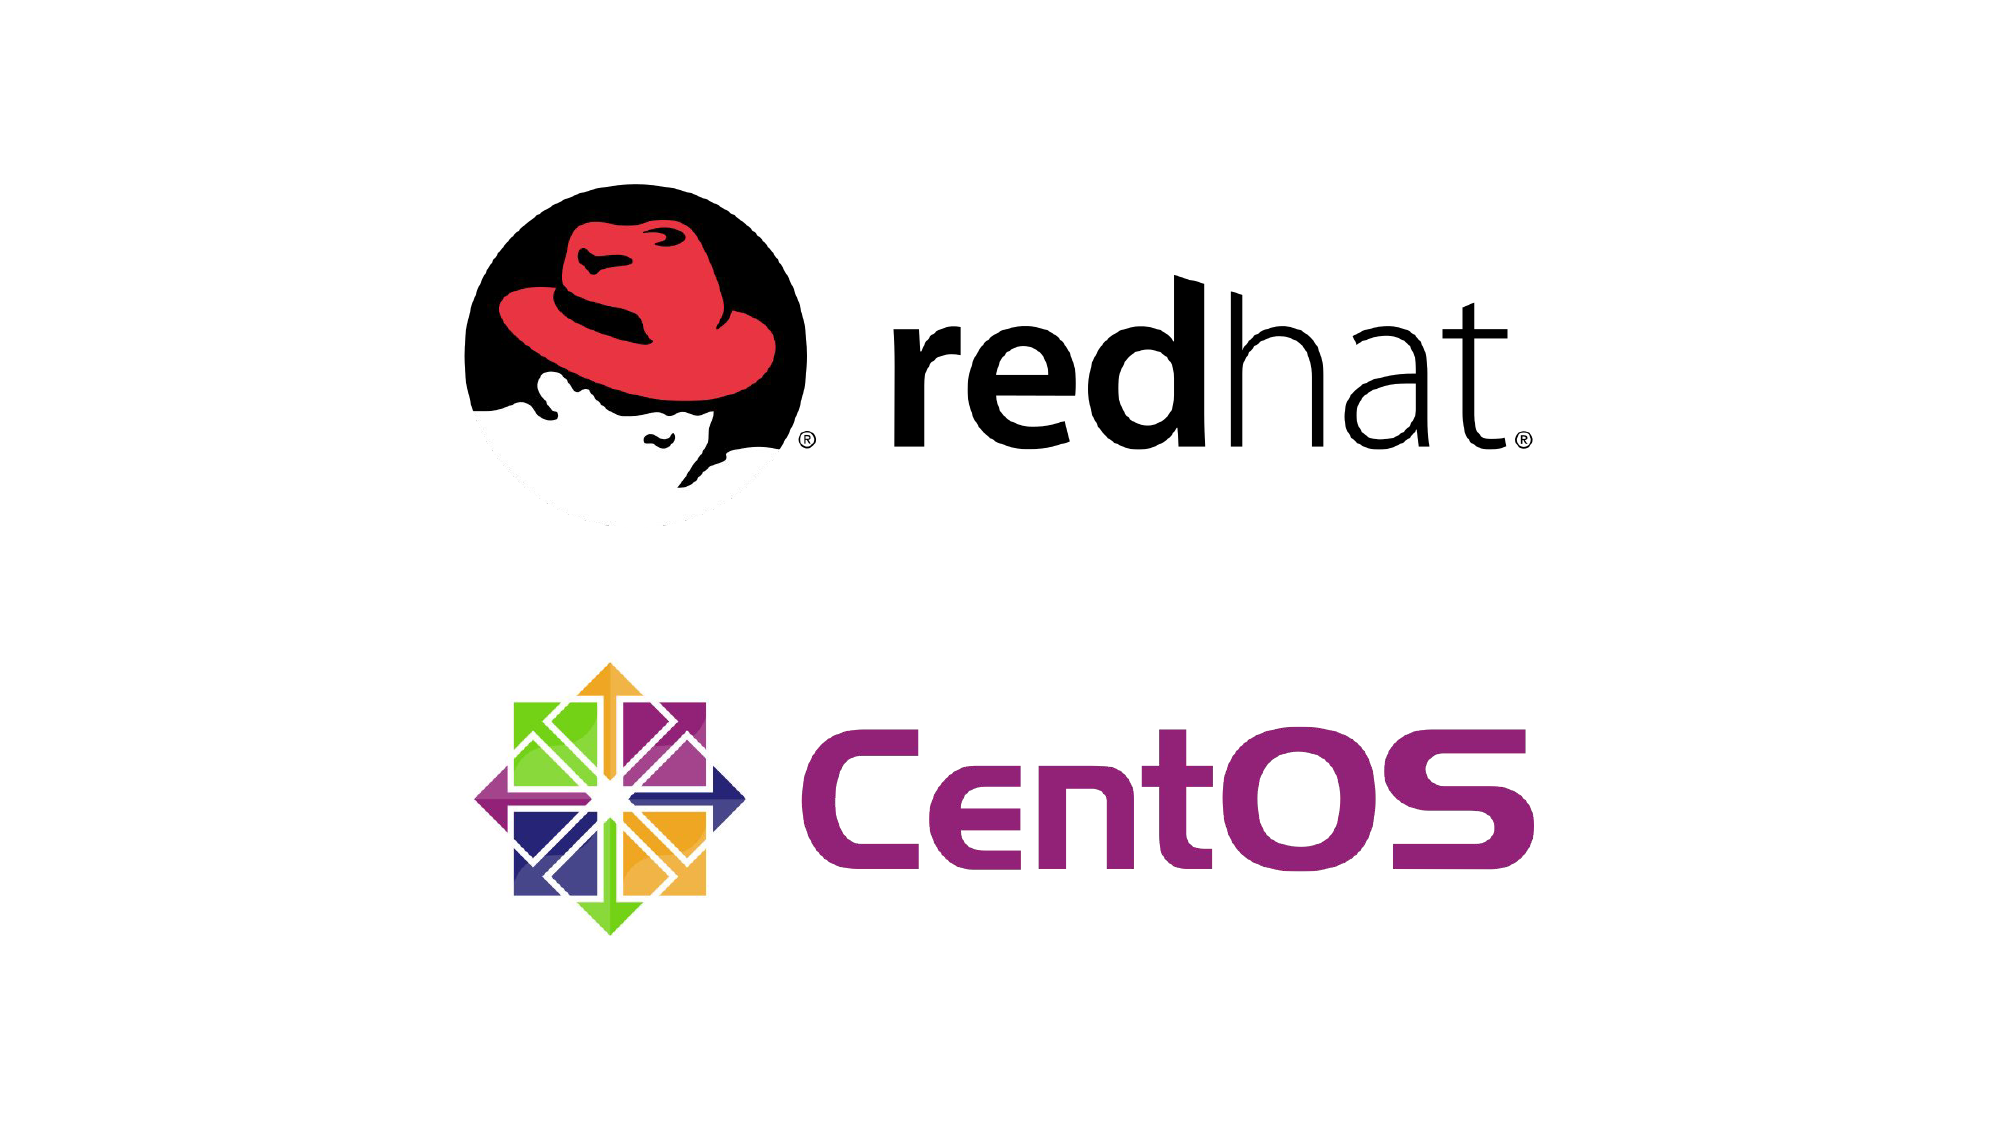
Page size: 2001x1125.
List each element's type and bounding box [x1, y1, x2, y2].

text_box [466, 654, 1534, 936]
text_box [460, 182, 1540, 531]
